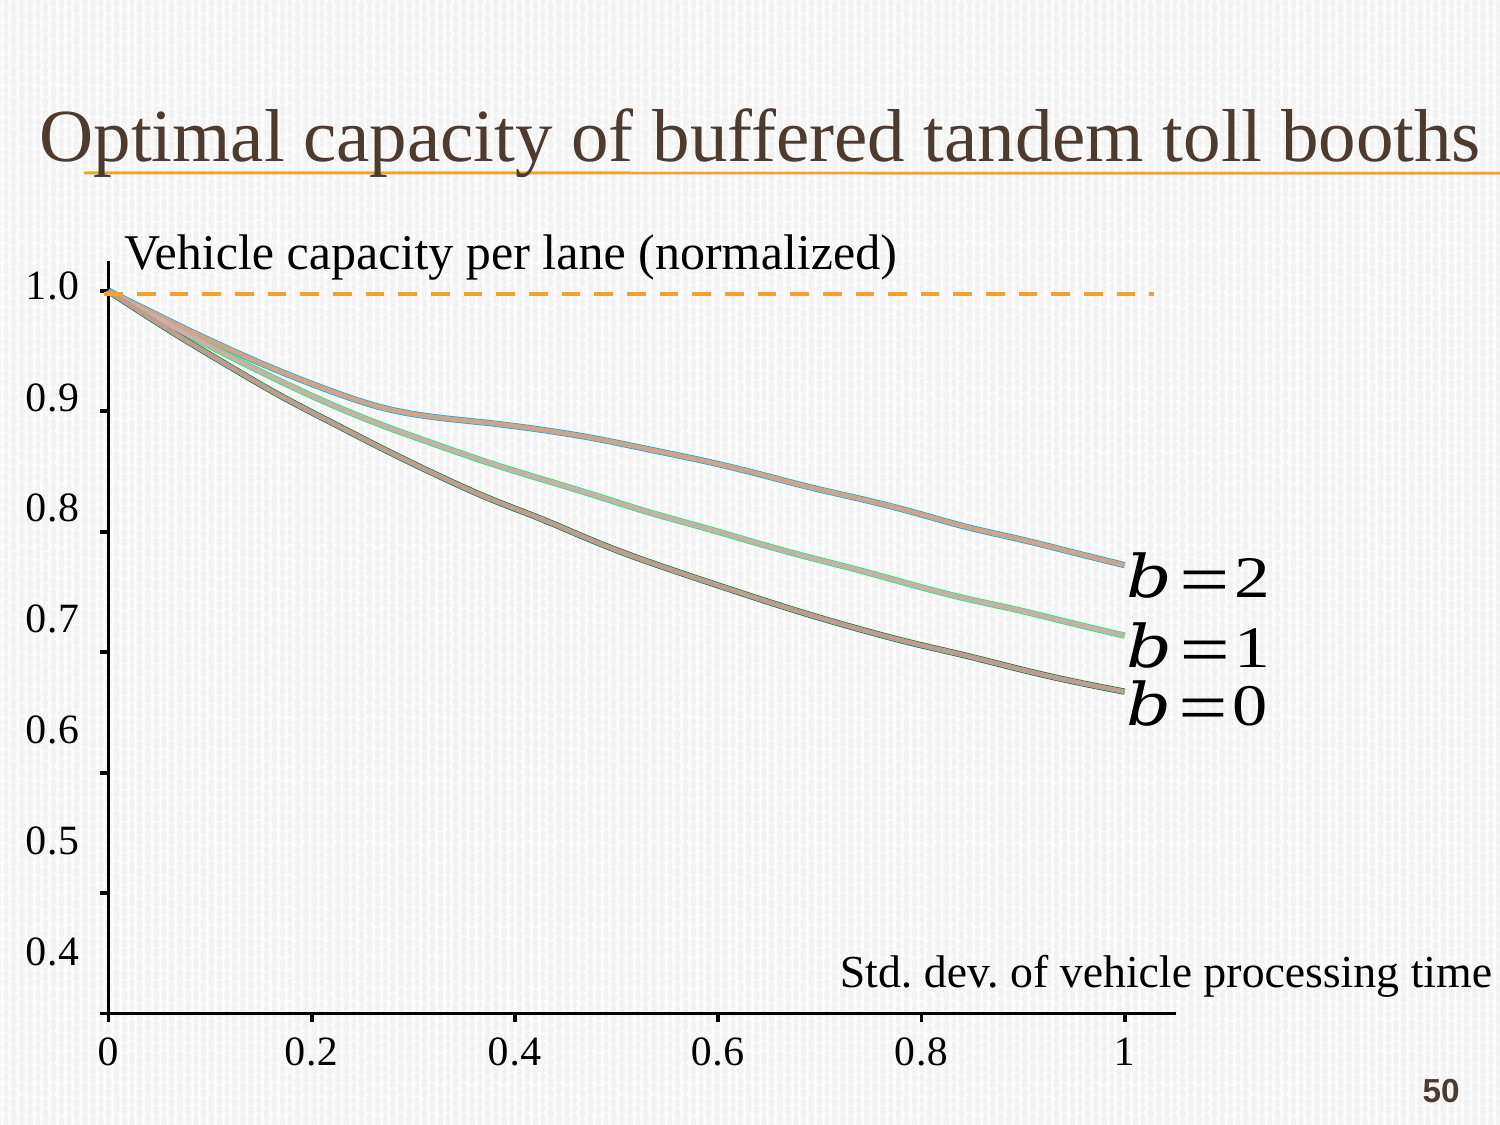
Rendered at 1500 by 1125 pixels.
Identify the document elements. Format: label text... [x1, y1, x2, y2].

text_box Optimal capacity of buffered tandem toll booths [24, 62, 1500, 200]
slide_number 50 [1350, 1061, 1475, 1103]
text_box Std. dev. of vehicle processing time [1235, 934, 1500, 1003]
chart [0, 224, 1226, 1101]
